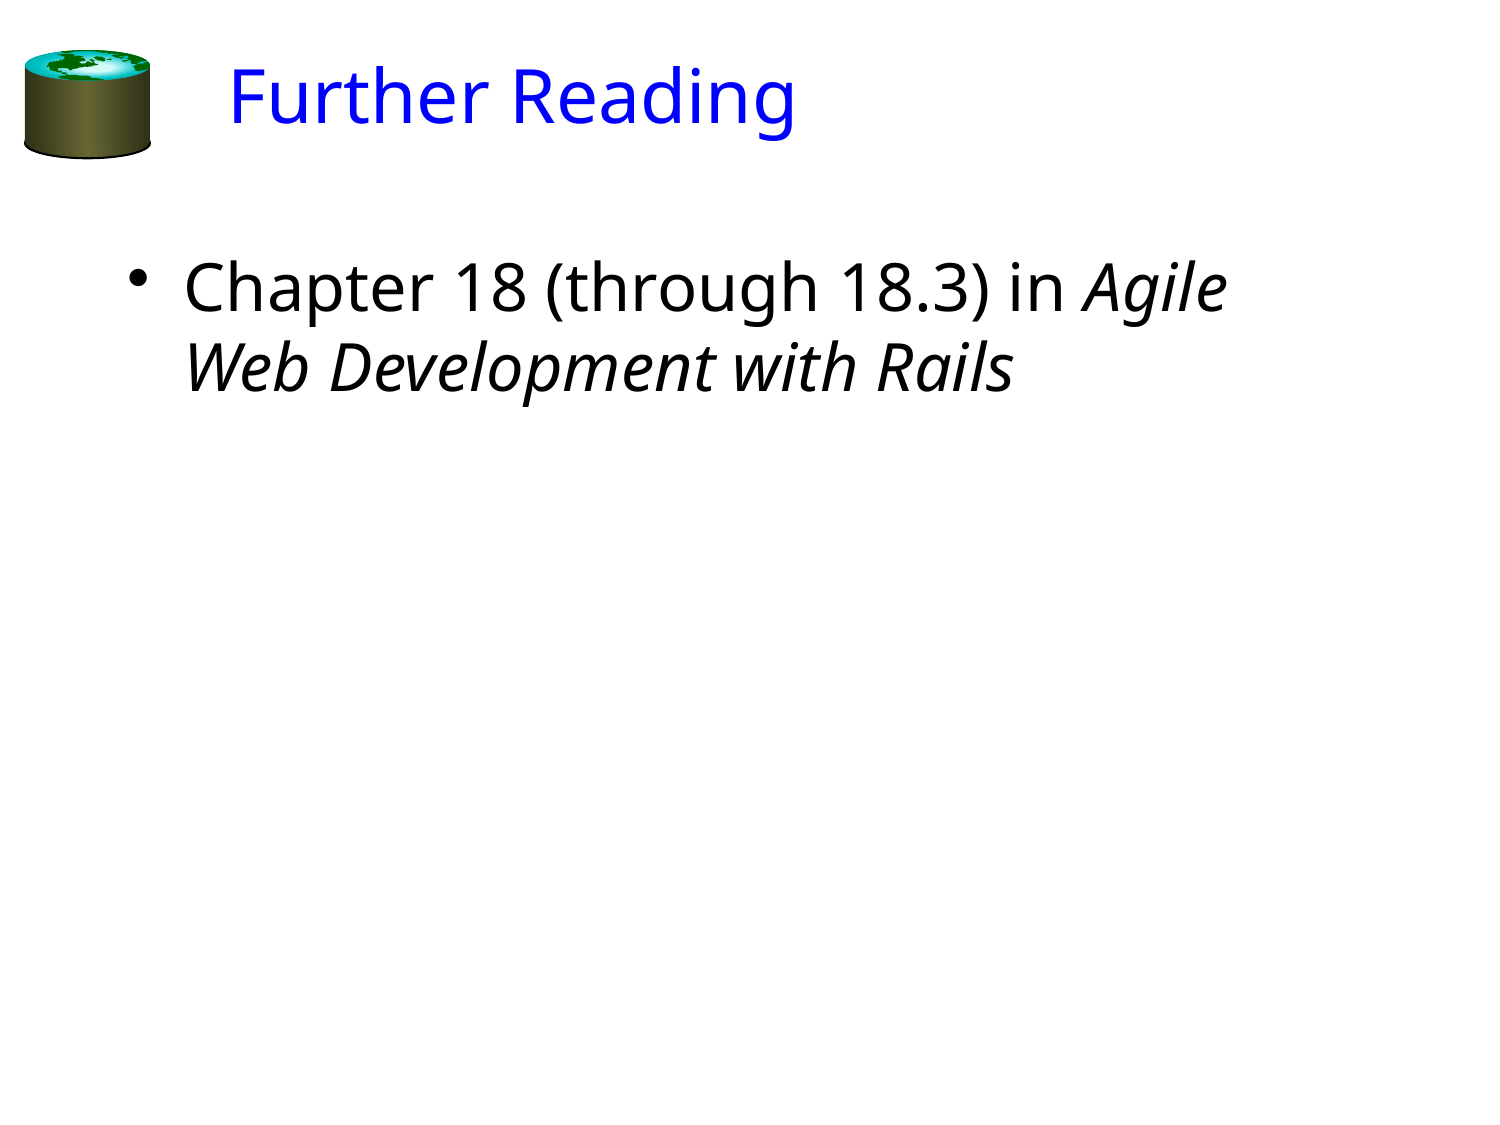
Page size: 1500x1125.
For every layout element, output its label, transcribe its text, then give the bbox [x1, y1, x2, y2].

list Chapter 18 (through 18.3) in Agile Web Development with Rails [112, 237, 1388, 1076]
title Further Reading [212, 0, 1388, 188]
